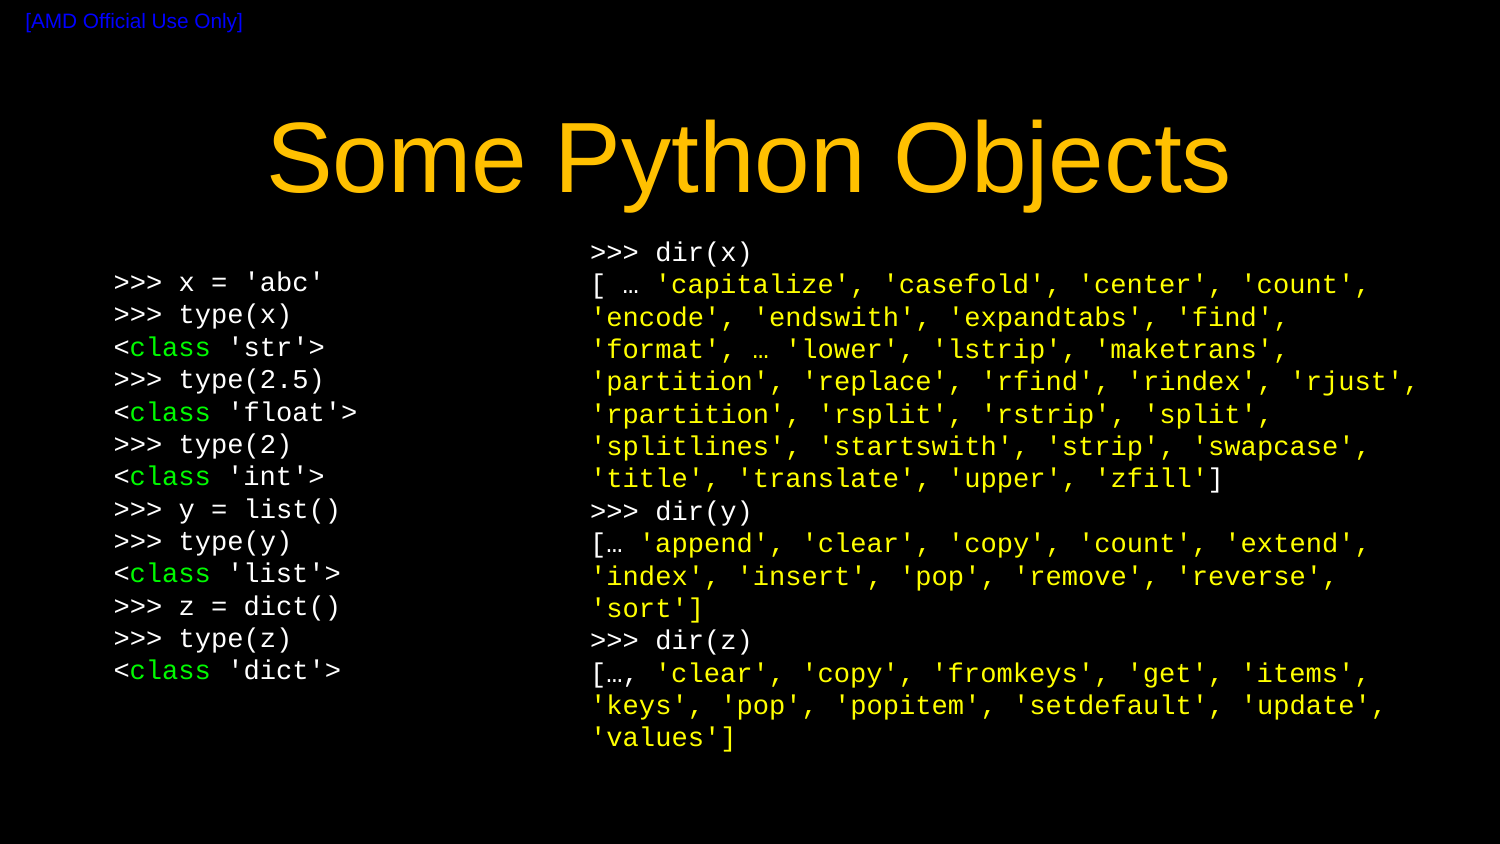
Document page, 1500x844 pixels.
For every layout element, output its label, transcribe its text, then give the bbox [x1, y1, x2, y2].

title Some Python Objects [106, 70, 1393, 235]
text_box >>> dir(x) [ … 'capitalize', 'casefold', 'center', 'count', 'encode', 'endswith', 'expandtabs', 'find', 'format', … 'lower', 'lstrip', 'maketrans', 'partition', 'replace', 'rfind', 'rindex', 'rjust', 'rpartition', 'rsplit', 'rstrip', 'split', 'splitlines', 'startswith', 'strip', 'swapcase', 'title', 'translate', 'upper', 'zfill'] >>> dir(y) [… 'append', 'clear', 'copy', 'count', 'extend', 'index', 'insert', 'pop', 'remove', 'reverse', 'sort'] >>> dir(z) […, 'clear', 'copy', 'fromkeys', 'get', 'items', 'keys', 'pop', 'popitem', 'setdefault', 'update', 'values'] [575, 227, 1435, 760]
text_box >>> x = 'abc' >>> type(x) <class 'str'> >>> type(2.5) <class 'float'> >>> type(2) <class 'int'> >>> y = list() >>> type(y) <class 'list'> >>> z = dict() >>> type(z) <class 'dict'> [98, 257, 373, 693]
